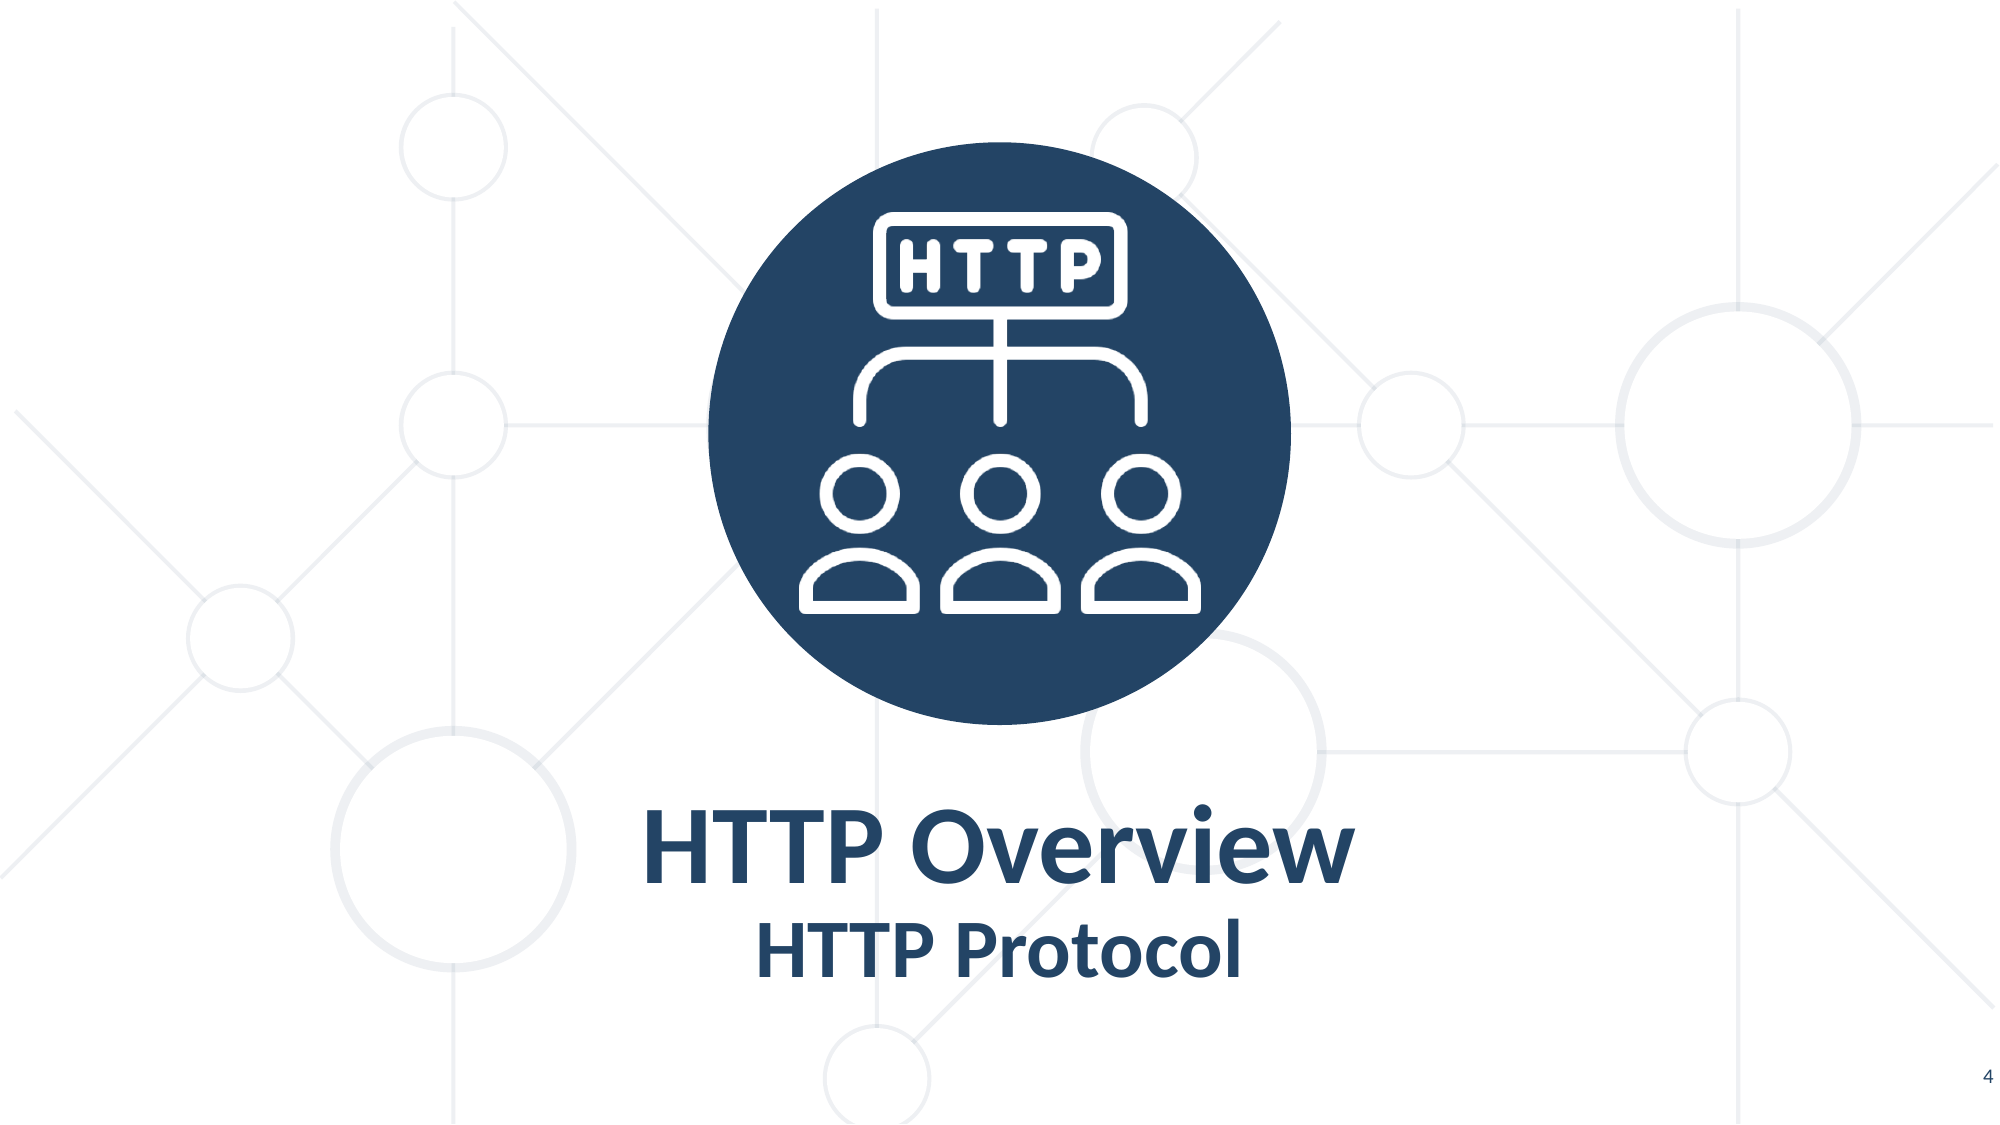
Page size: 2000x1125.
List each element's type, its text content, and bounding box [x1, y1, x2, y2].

list HTTP Protocol [100, 900, 1899, 983]
picture [798, 212, 1201, 614]
list HTTP Overview [100, 771, 1899, 898]
slide_number 4 [1929, 1049, 2000, 1100]
